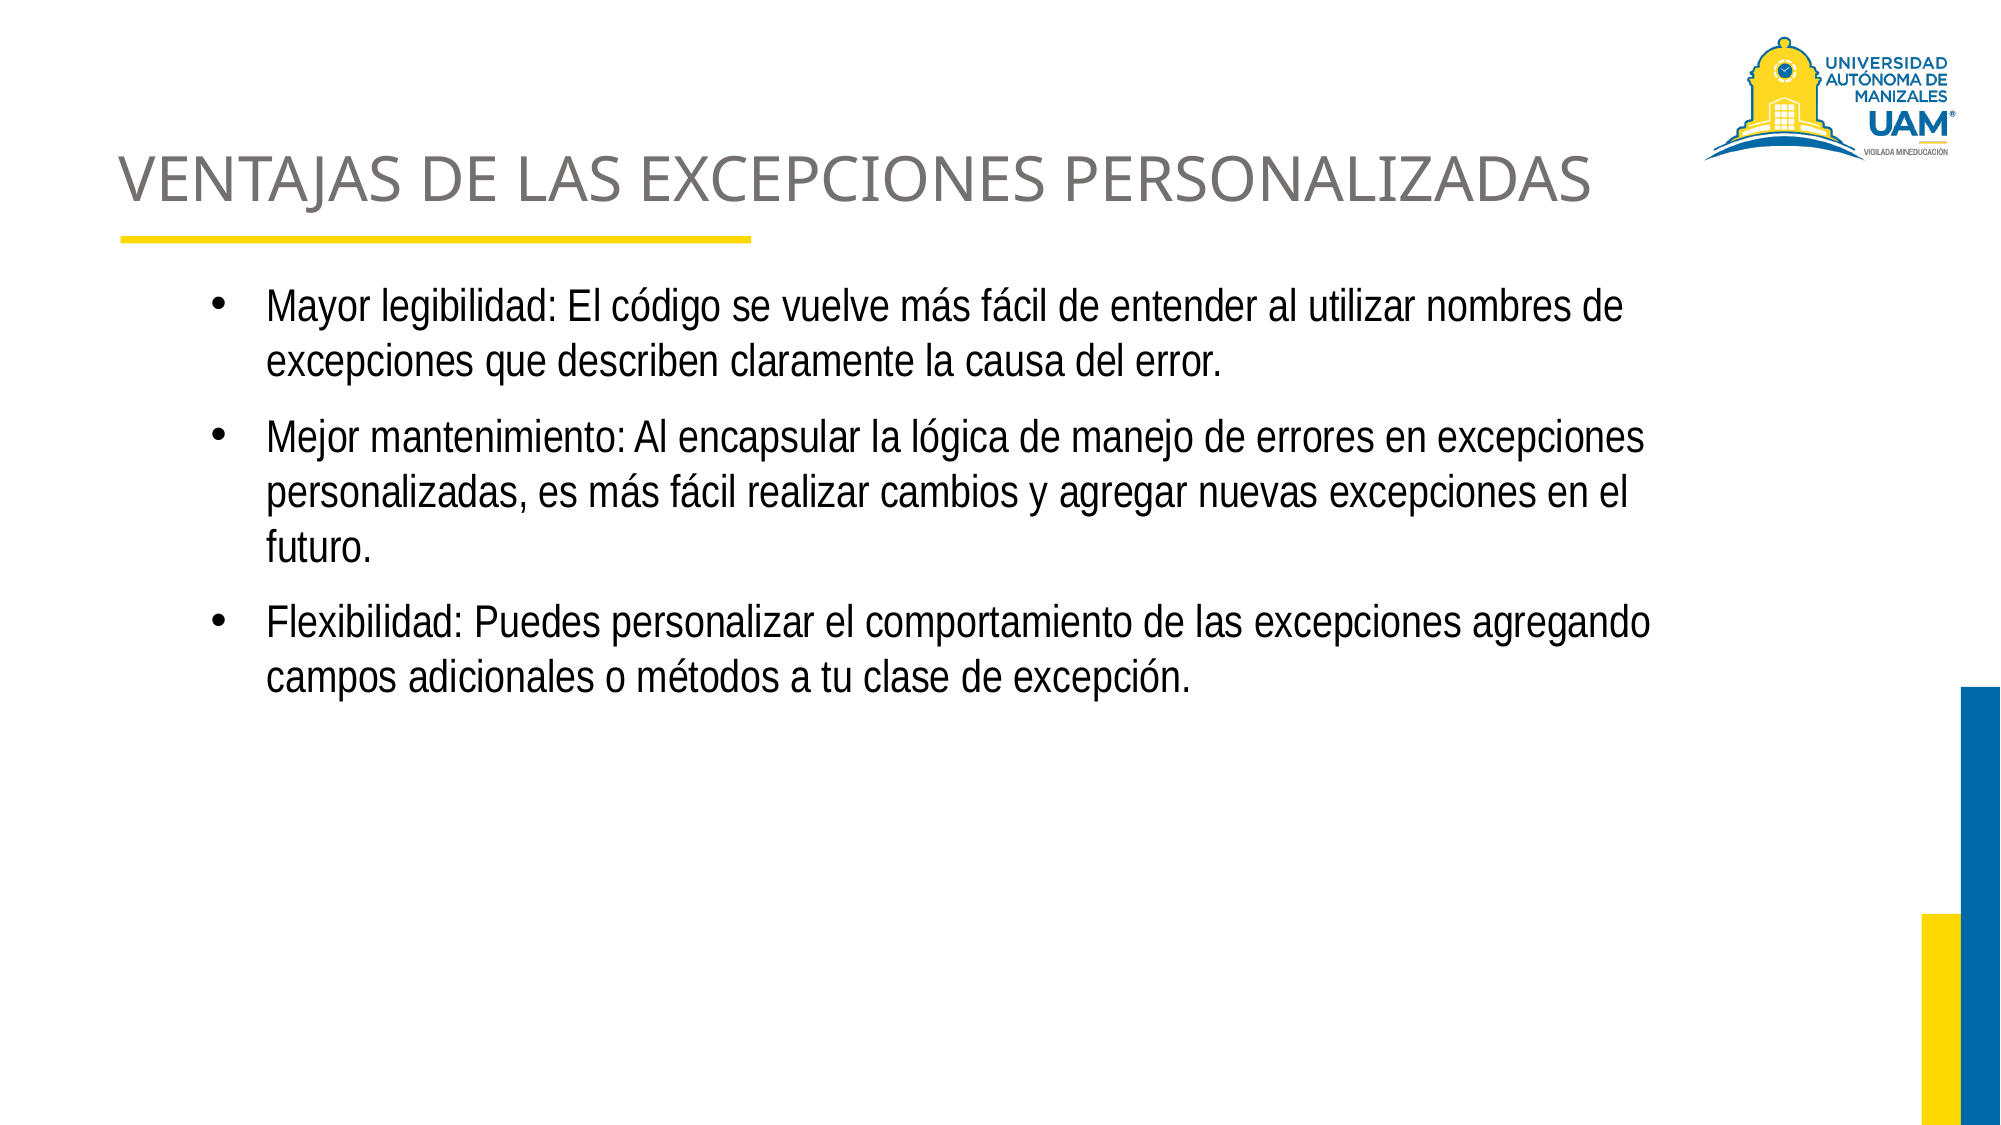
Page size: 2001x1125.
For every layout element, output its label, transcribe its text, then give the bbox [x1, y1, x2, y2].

text_box [120, 236, 752, 244]
list Mayor legibilidad: El código se vuelve más fácil de entender al utilizar nombres de excepciones que describen claramente la causa del error. Mejor mantenimiento: Al encapsular la lógica de manejo de errores en excepciones personalizadas, es más fácil realizar cambios y agregar nuevas excepciones en el futuro. Flexibilidad: Puedes personalizar el comportamiento de las excepciones agregando campos adicionales o métodos a tu clase de excepción. [120, 267, 1703, 770]
title VENTAJAS DE LAS EXCEPCIONES PERSONALIZADAS [103, 96, 1829, 267]
picture [1683, 13, 1976, 184]
